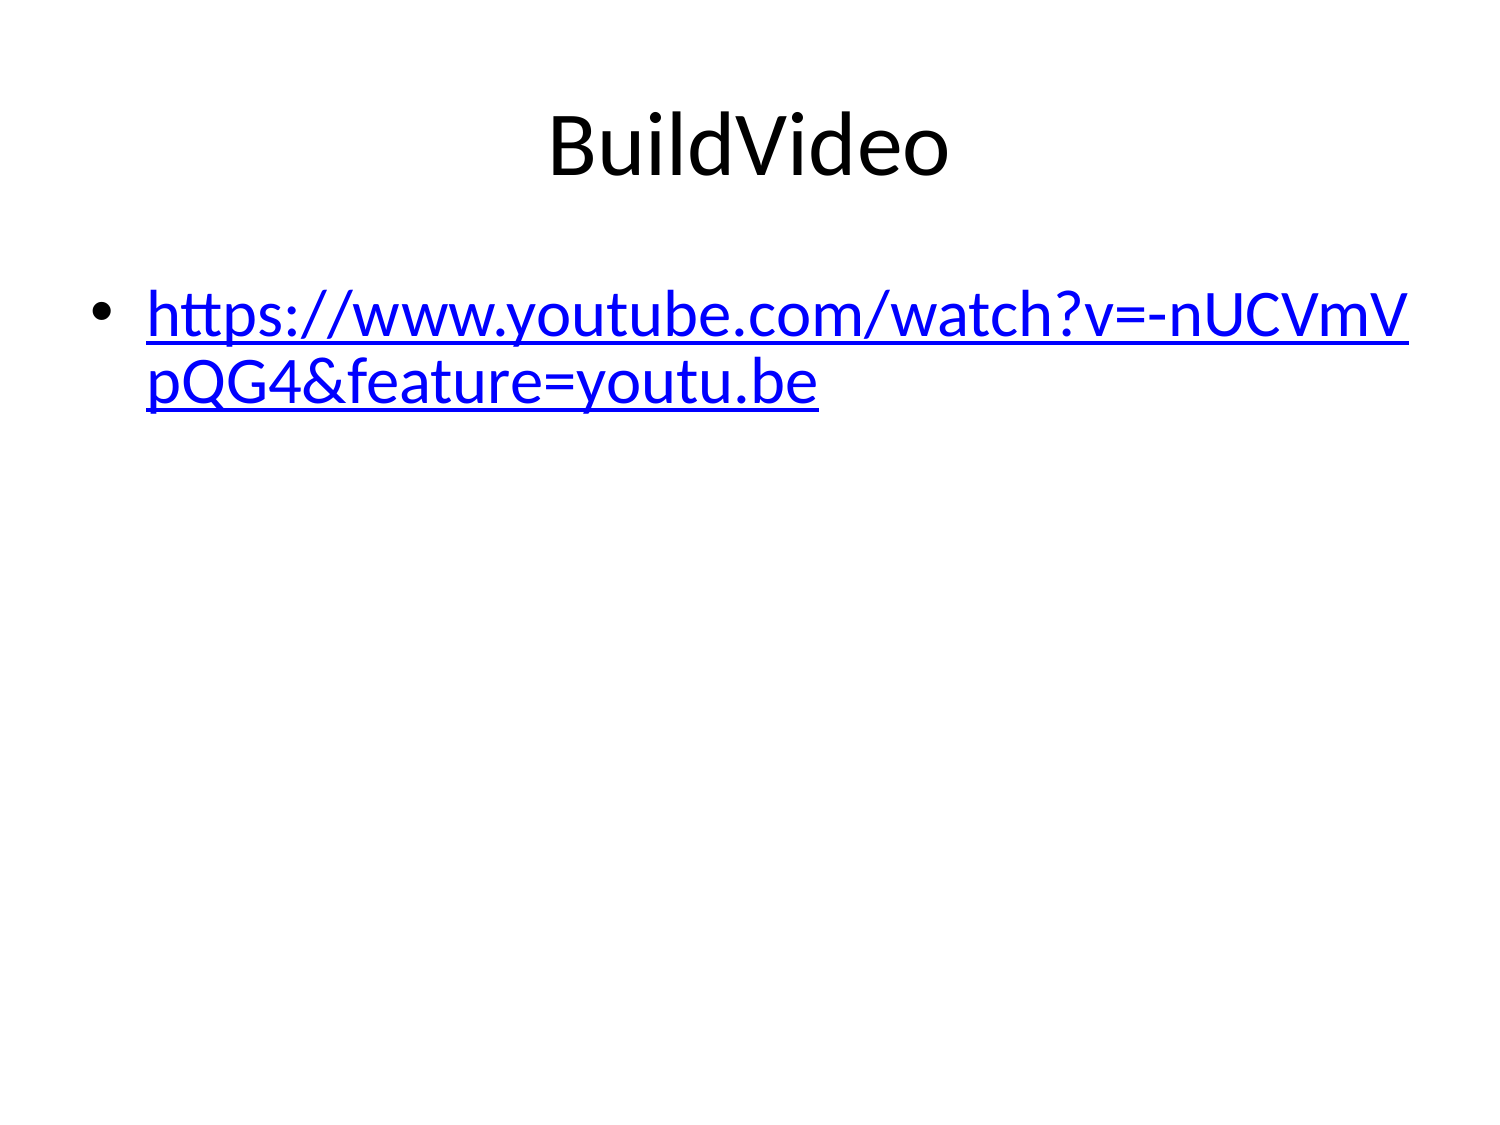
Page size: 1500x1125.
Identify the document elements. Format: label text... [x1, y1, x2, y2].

title BuildVideo [75, 45, 1425, 233]
list https://www.youtube.com/watch?v=-nUCVmVpQG4&feature=youtu.be [75, 262, 1425, 1005]
